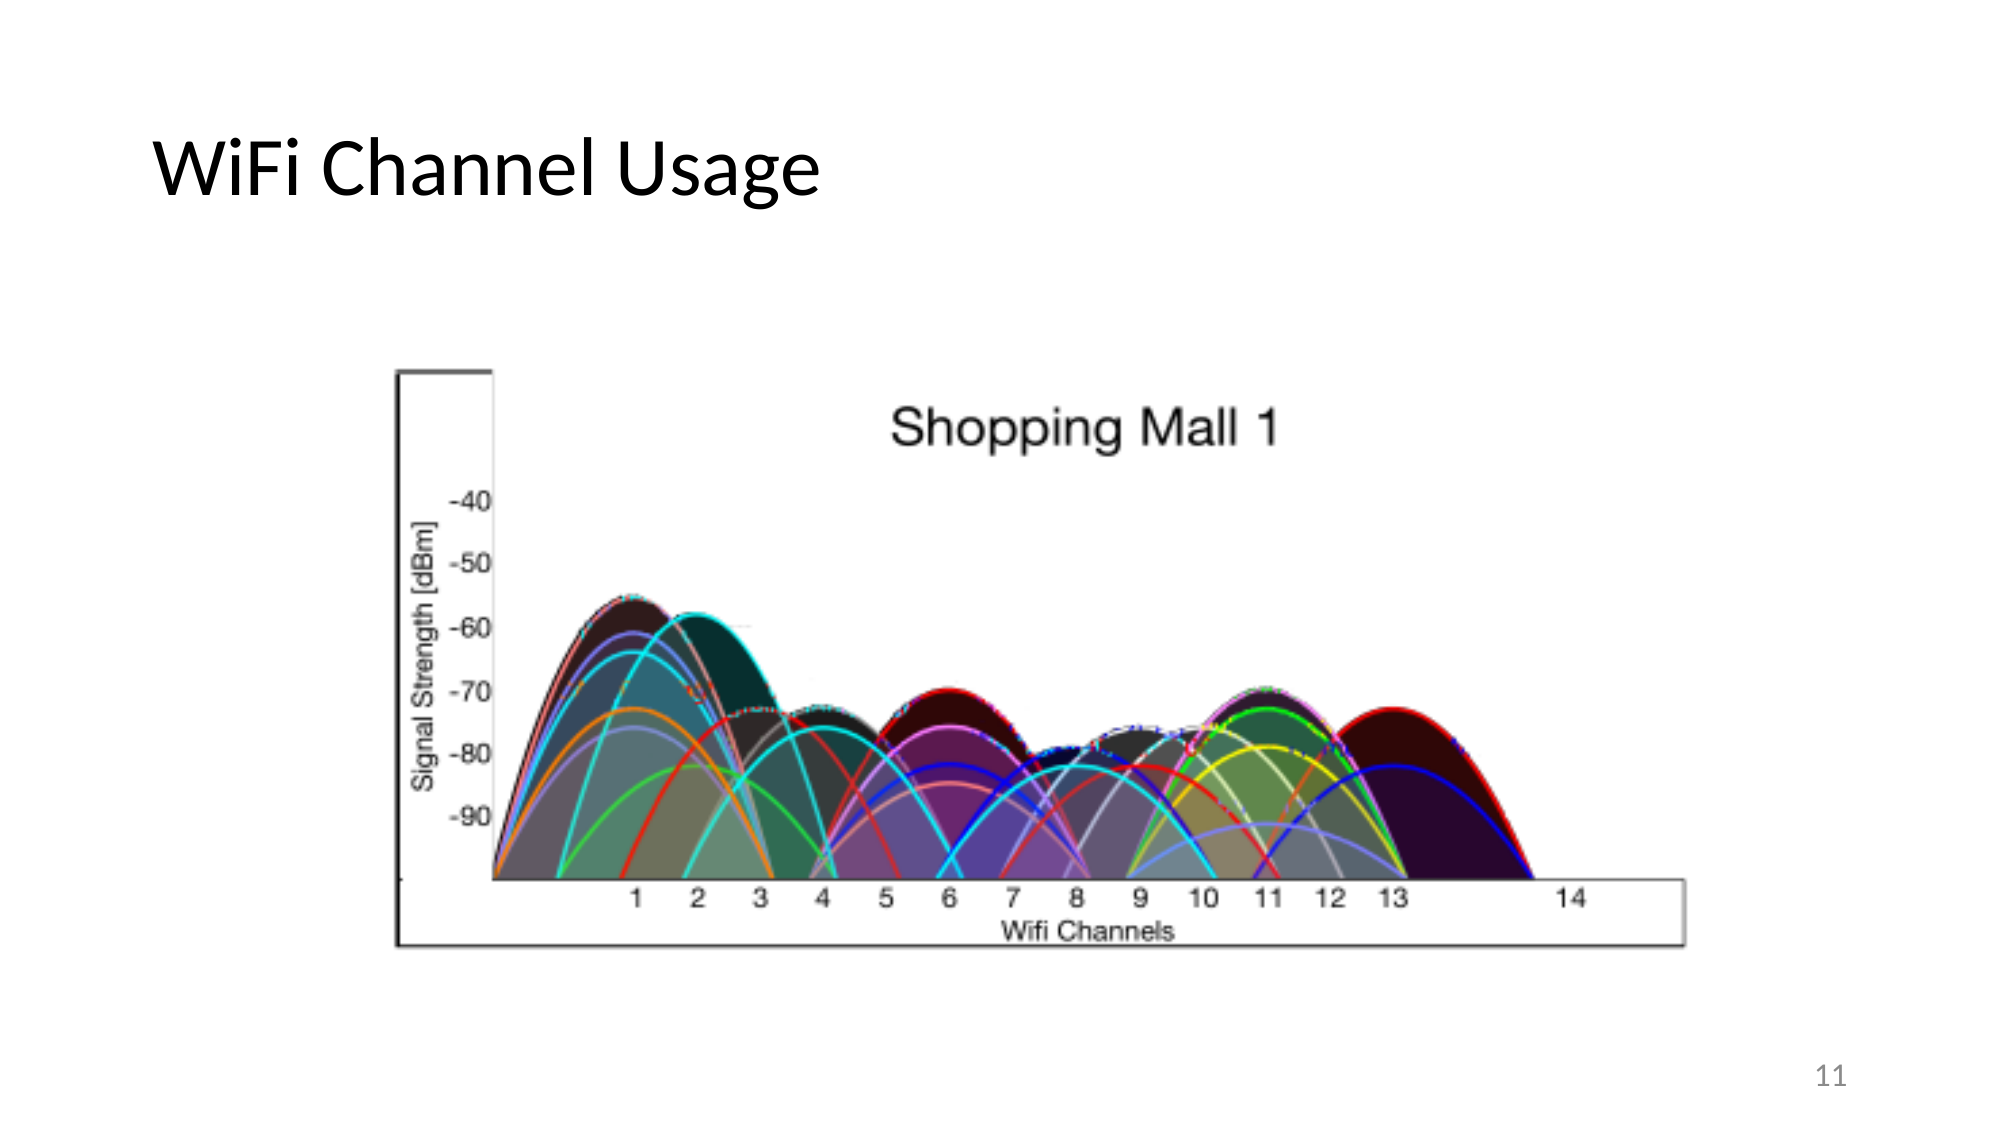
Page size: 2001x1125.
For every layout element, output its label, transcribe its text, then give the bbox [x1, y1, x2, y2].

slide_number 11 [1412, 1042, 1863, 1103]
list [352, 341, 1709, 979]
title WiFi Channel Usage [137, 59, 1863, 278]
